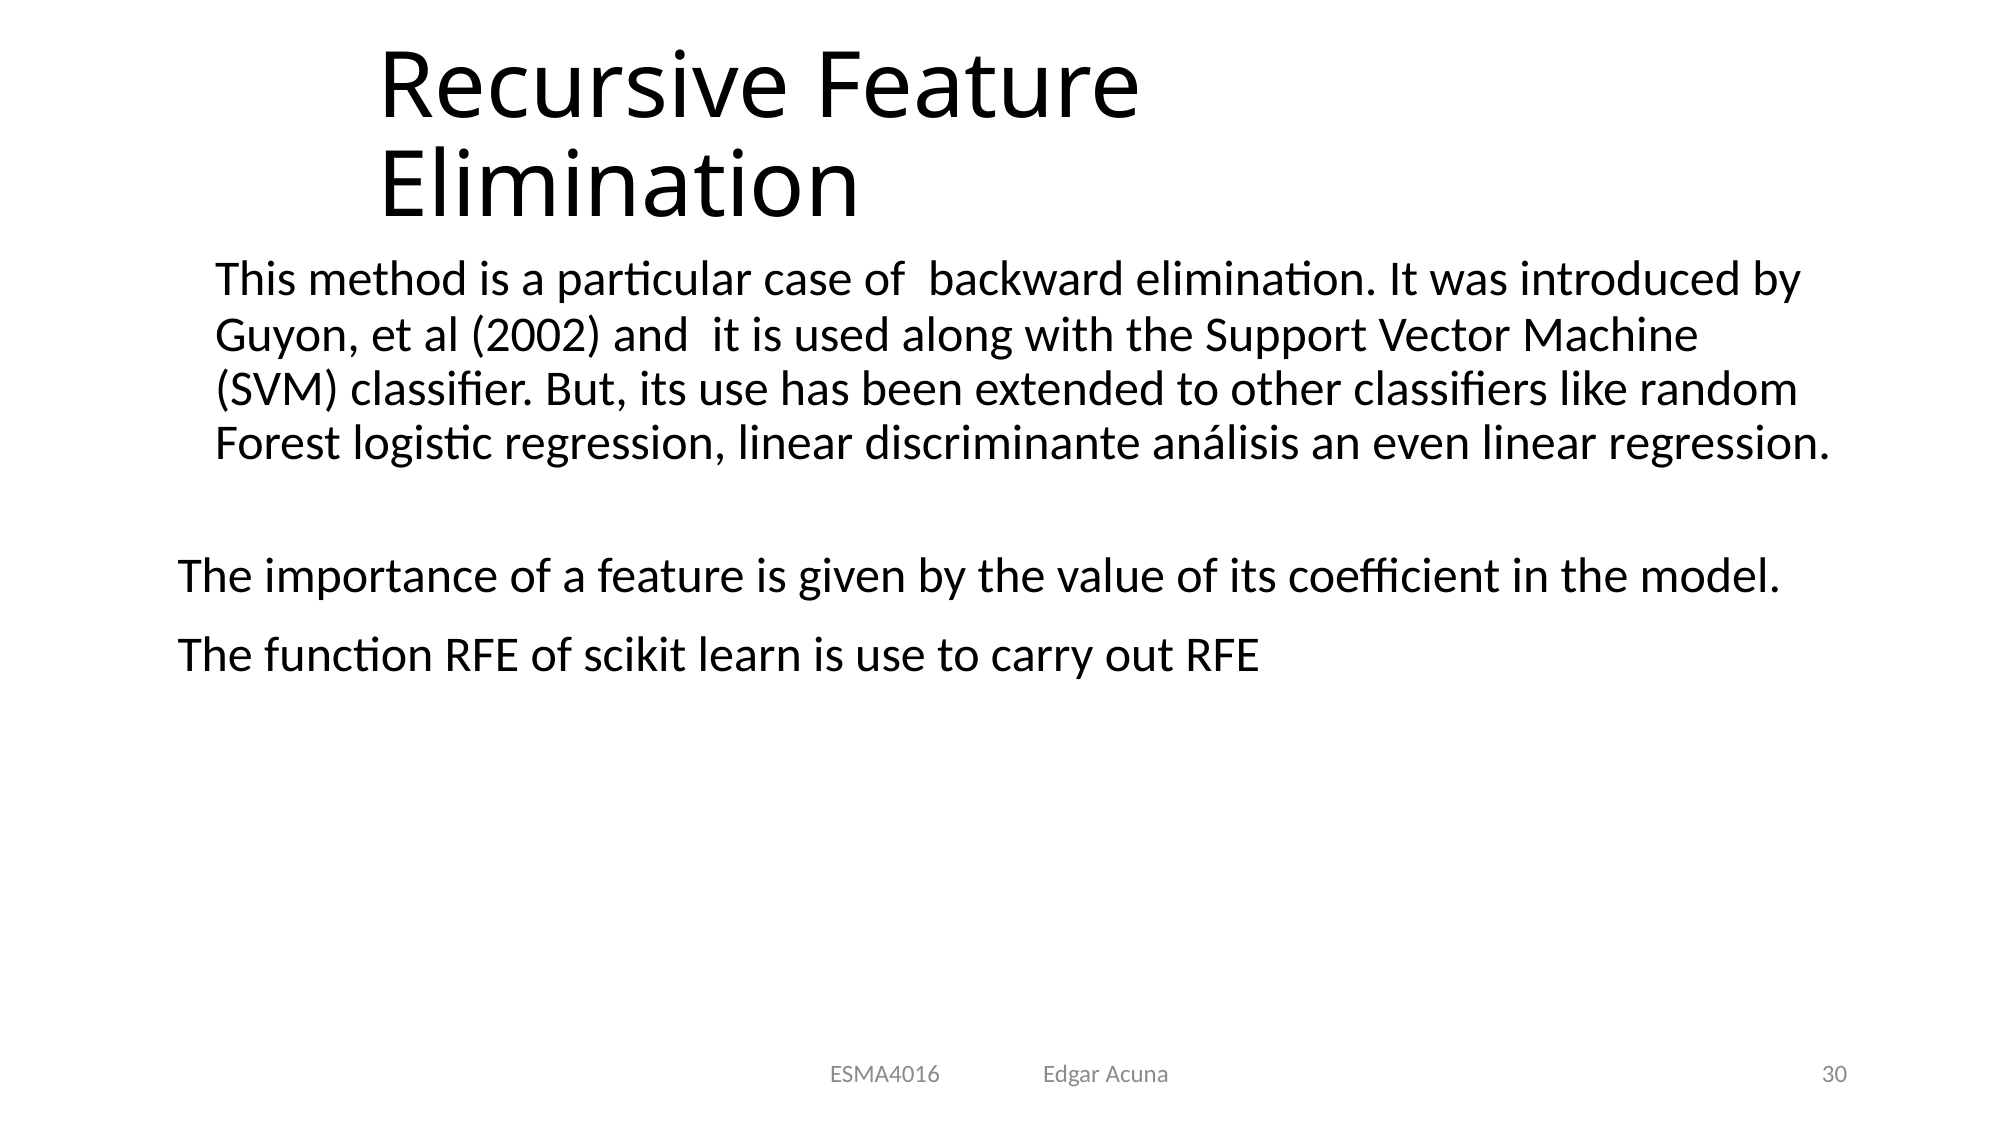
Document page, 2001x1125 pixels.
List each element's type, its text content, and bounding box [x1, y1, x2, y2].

title Recursive Feature Elimination [362, 75, 1638, 200]
list This method is a particular case of backward elimination. It was introduced by Guyon, et al (2002) and it is used along with the Support Vector Machine (SVM) classifier. But, its use has been extended to other classifiers like random Forest logistic regression, linear discriminante análisis an even linear regression. The importance of a feature is given by the value of its coefficient in the model. The function RFE of scikit learn is use to carry out RFE [162, 237, 1850, 975]
footer ESMA4016 Edgar Acuna [662, 1042, 1338, 1103]
slide_number 30 [1412, 1042, 1863, 1103]
